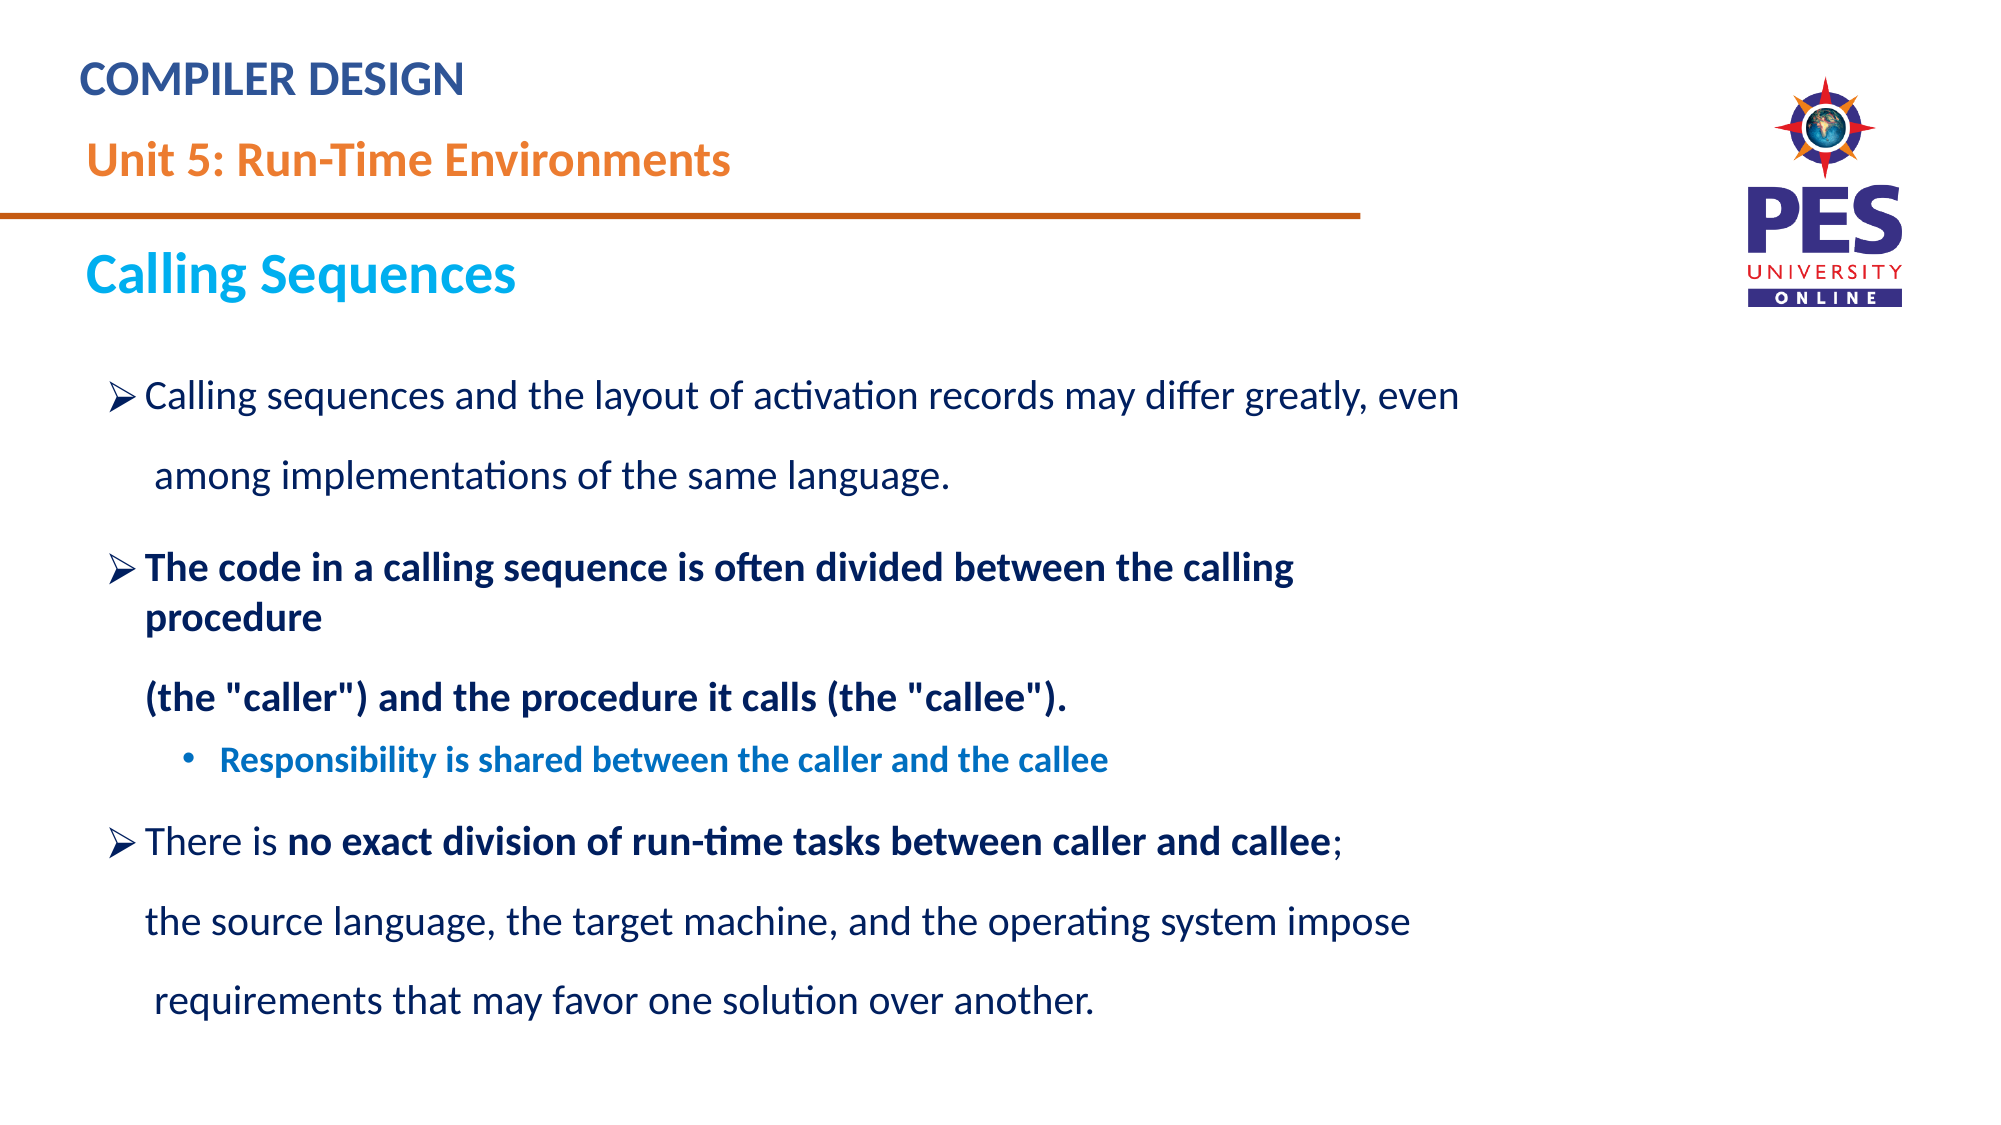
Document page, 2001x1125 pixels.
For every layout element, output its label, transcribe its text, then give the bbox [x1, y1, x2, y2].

picture [1748, 76, 1902, 307]
title COMPILER DESIGN [77, 43, 468, 234]
text_box [468, 212, 1361, 220]
text_box [0, 212, 77, 220]
text_box Unit 5: Run-Time Environments Calling Sequences Calling sequences and the layout of activation records may differ greatly, even among implementations of the same language. The code in a calling sequence is often divided between the calling procedure (the "caller") and the procedure it calls (the "callee"). Responsibility is shared between the caller and the callee There is no exact division of run-time tasks between caller and callee; the source language, the target machine, and the operating system impose requirements that may favor one solution over another. [84, 124, 1483, 1024]
